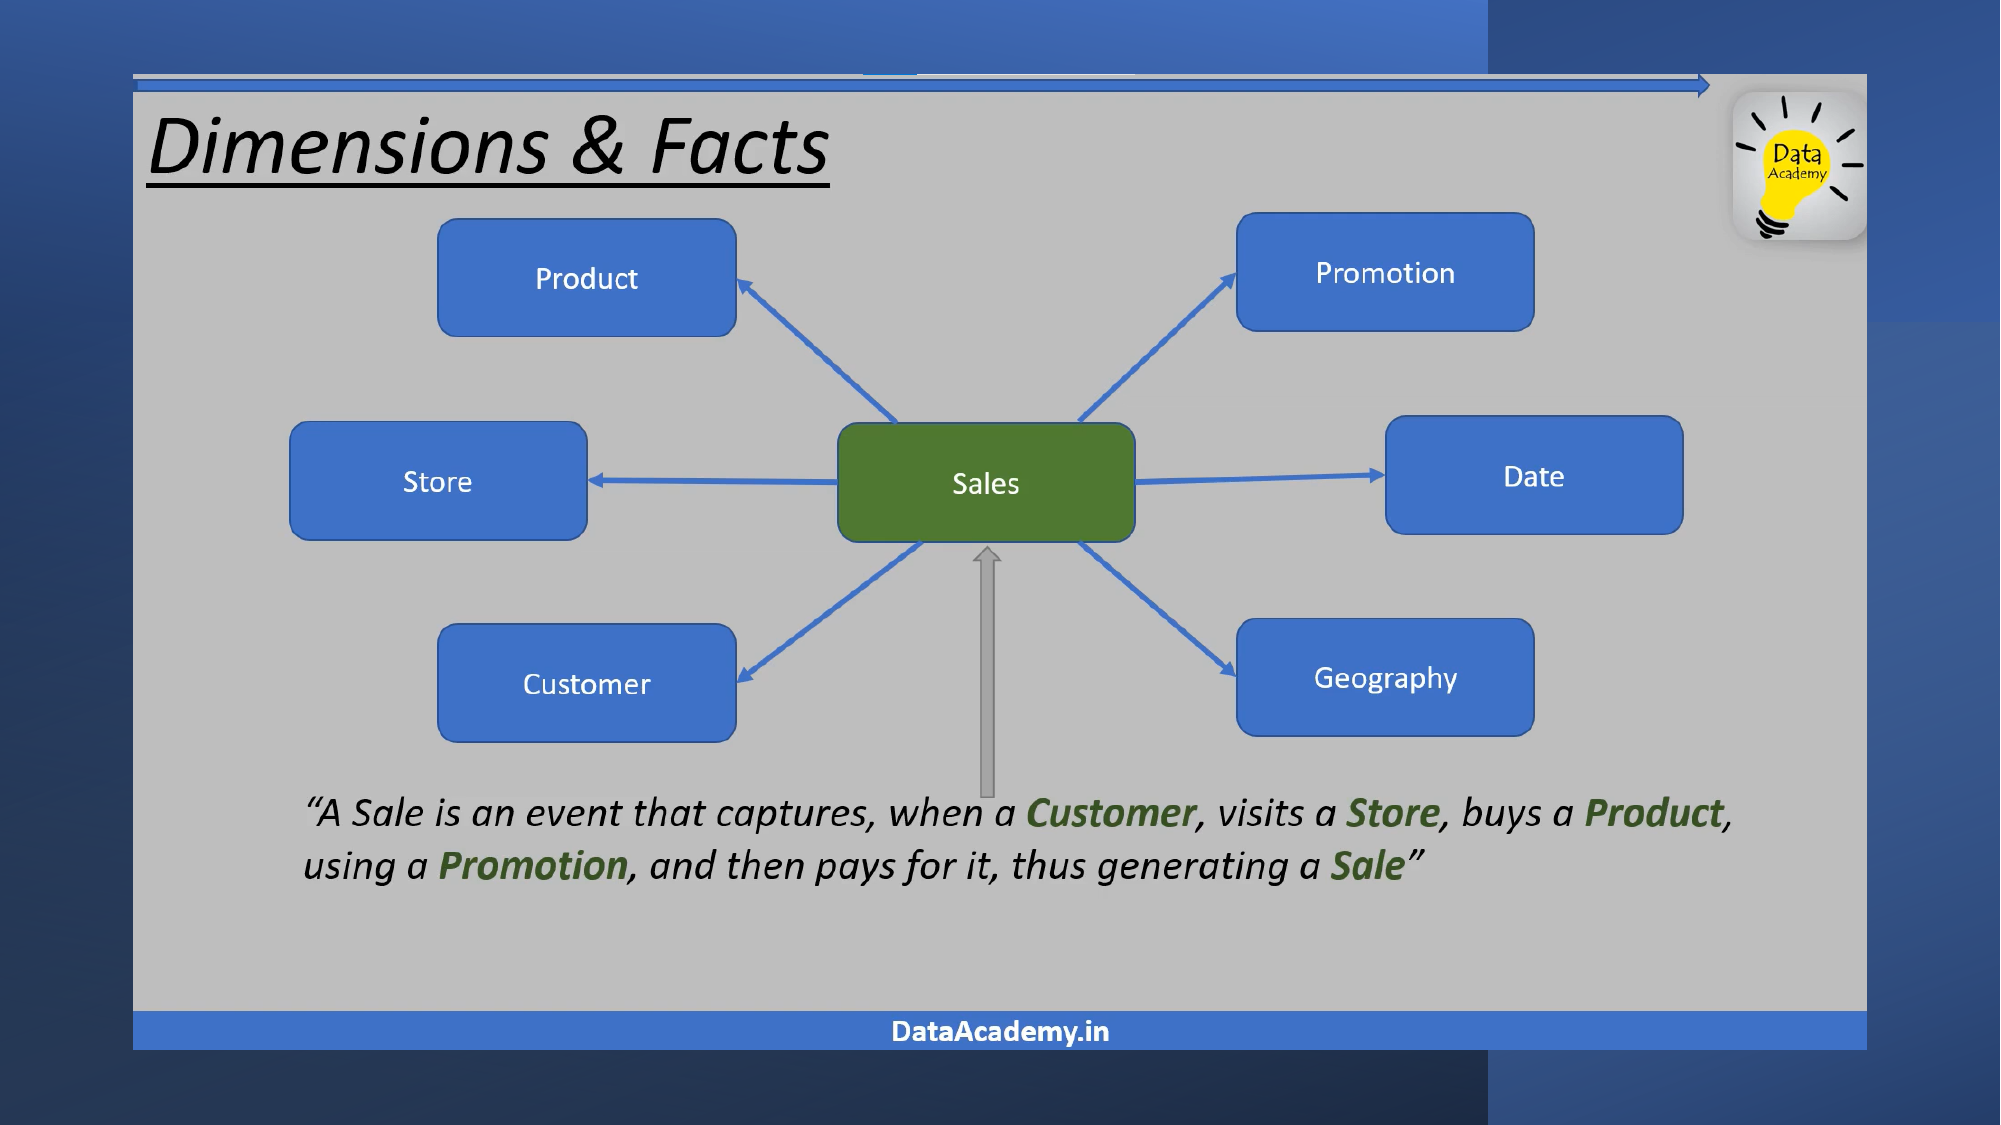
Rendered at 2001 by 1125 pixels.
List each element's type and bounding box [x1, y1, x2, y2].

picture [133, 74, 1867, 1050]
text_box [0, 0, 1489, 321]
text_box [0, 321, 2000, 1125]
text_box [1489, 0, 2000, 321]
